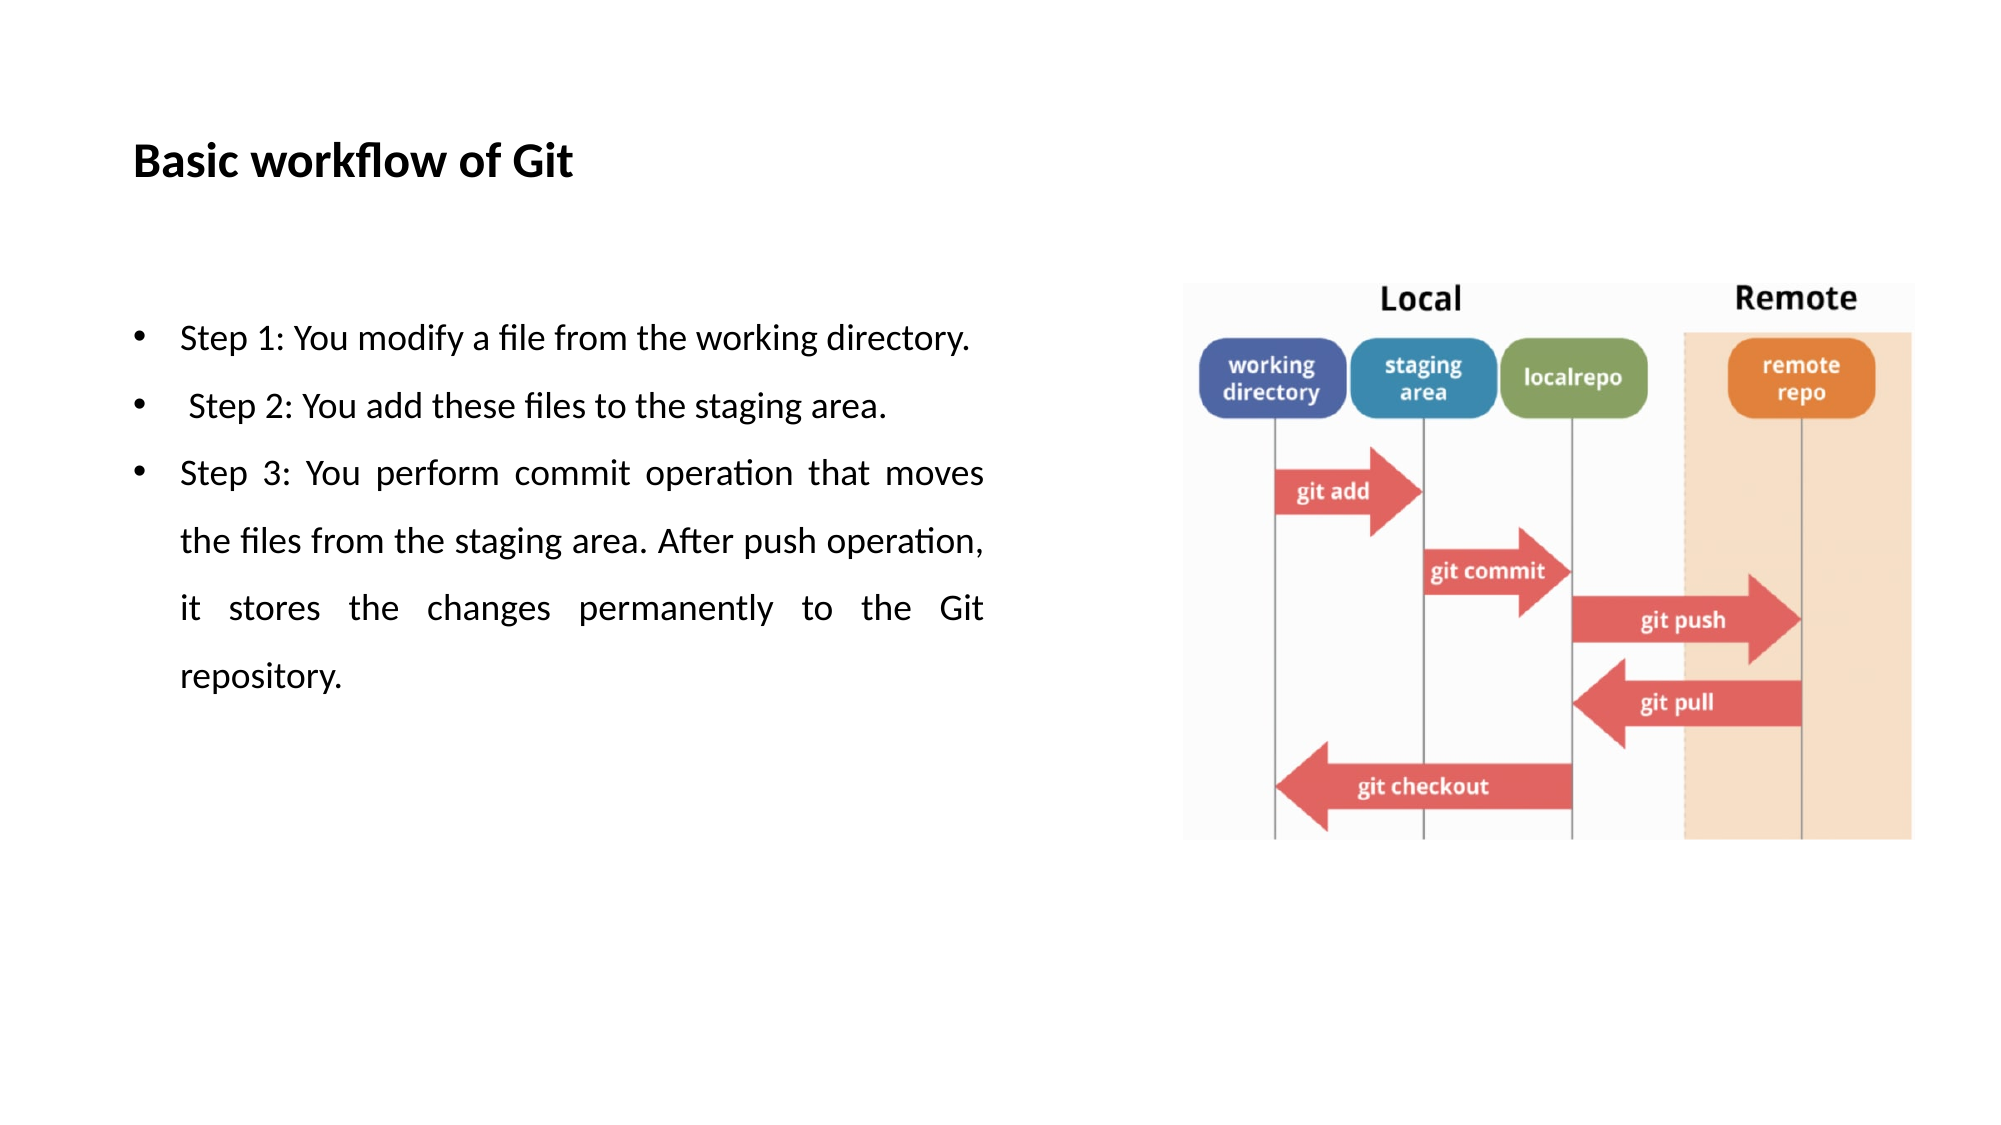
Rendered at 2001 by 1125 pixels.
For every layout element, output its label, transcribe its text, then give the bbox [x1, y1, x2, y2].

picture [1183, 283, 1915, 840]
text_box Basic workflow of Git [118, 119, 1500, 195]
text_box Step 1: You modify a file from the working directory. Step 2: You add these files to the staging area. Step 3: You perform commit operation that moves the files from the staging area. After push operation, it stores the changes permanently to the Git repository. [118, 283, 1000, 703]
